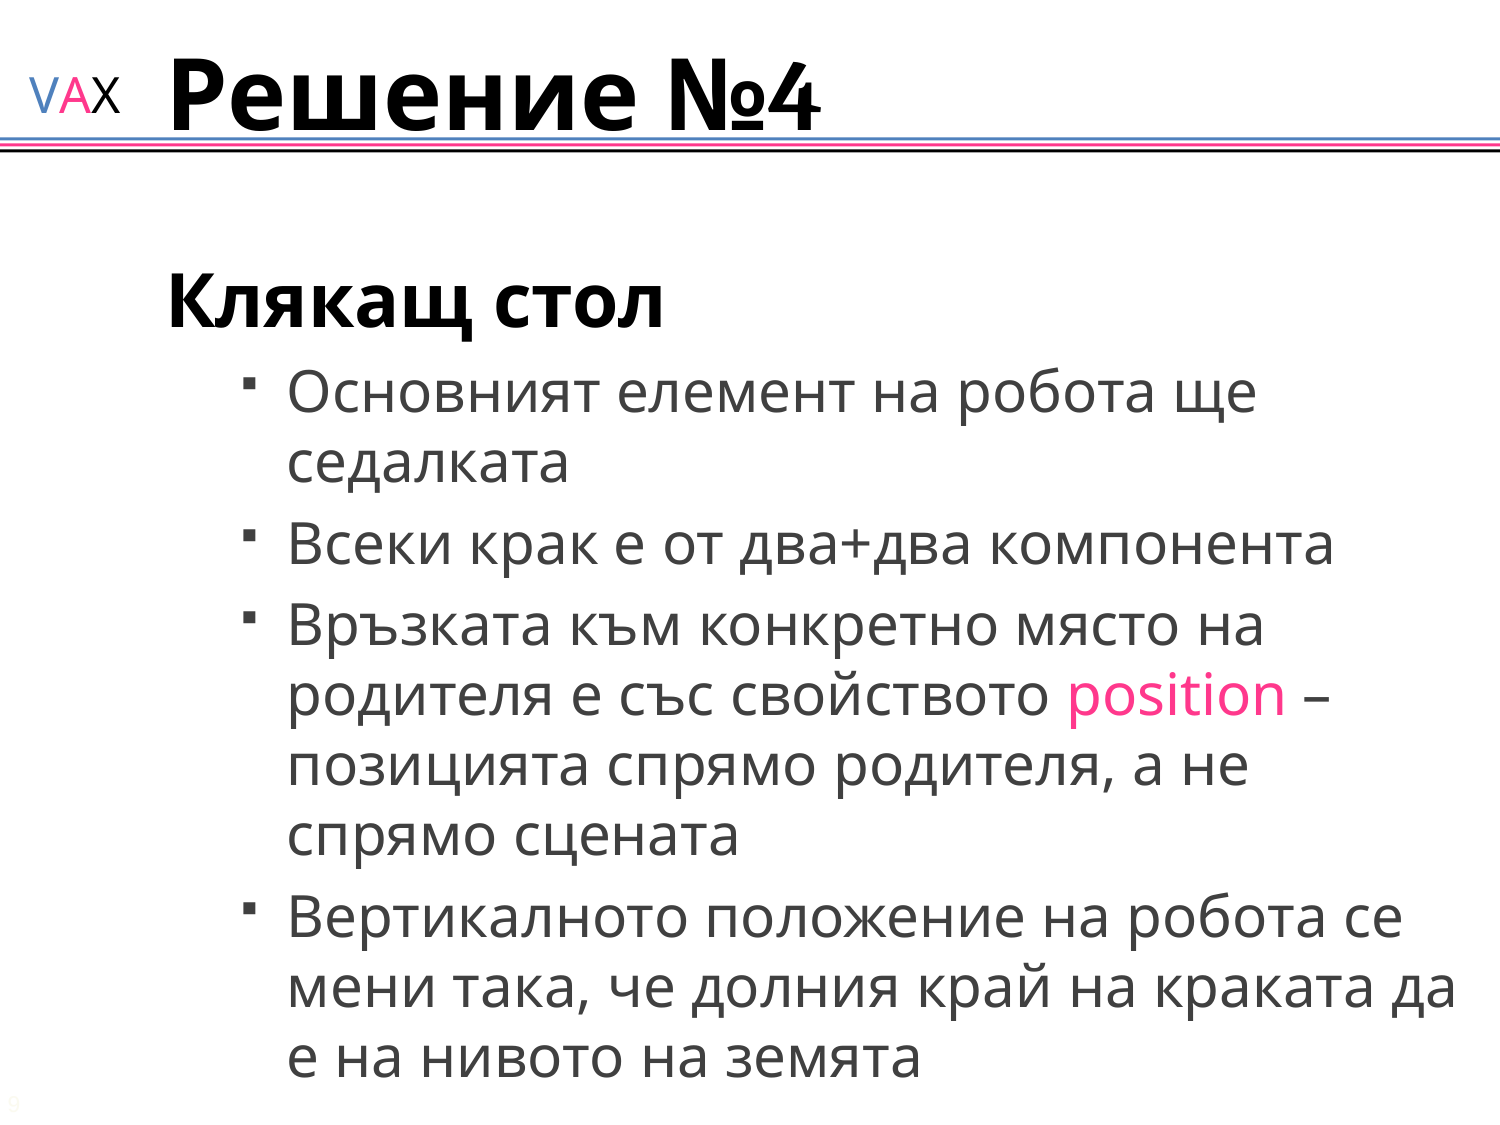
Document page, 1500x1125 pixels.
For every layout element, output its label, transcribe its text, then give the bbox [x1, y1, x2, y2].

list Клякащ стол Основният елемент на робота ще седалката Всеки крак е от два+два компонента Връзката към конкретно място на родителя е със свойството position – позицията спрямо родителя, а не спрямо сцената Вертикалното положение на робота се мени така, че долния край на краката да е на нивото на земята [150, 200, 1488, 1113]
title Решение №4 [0, 37, 1500, 144]
